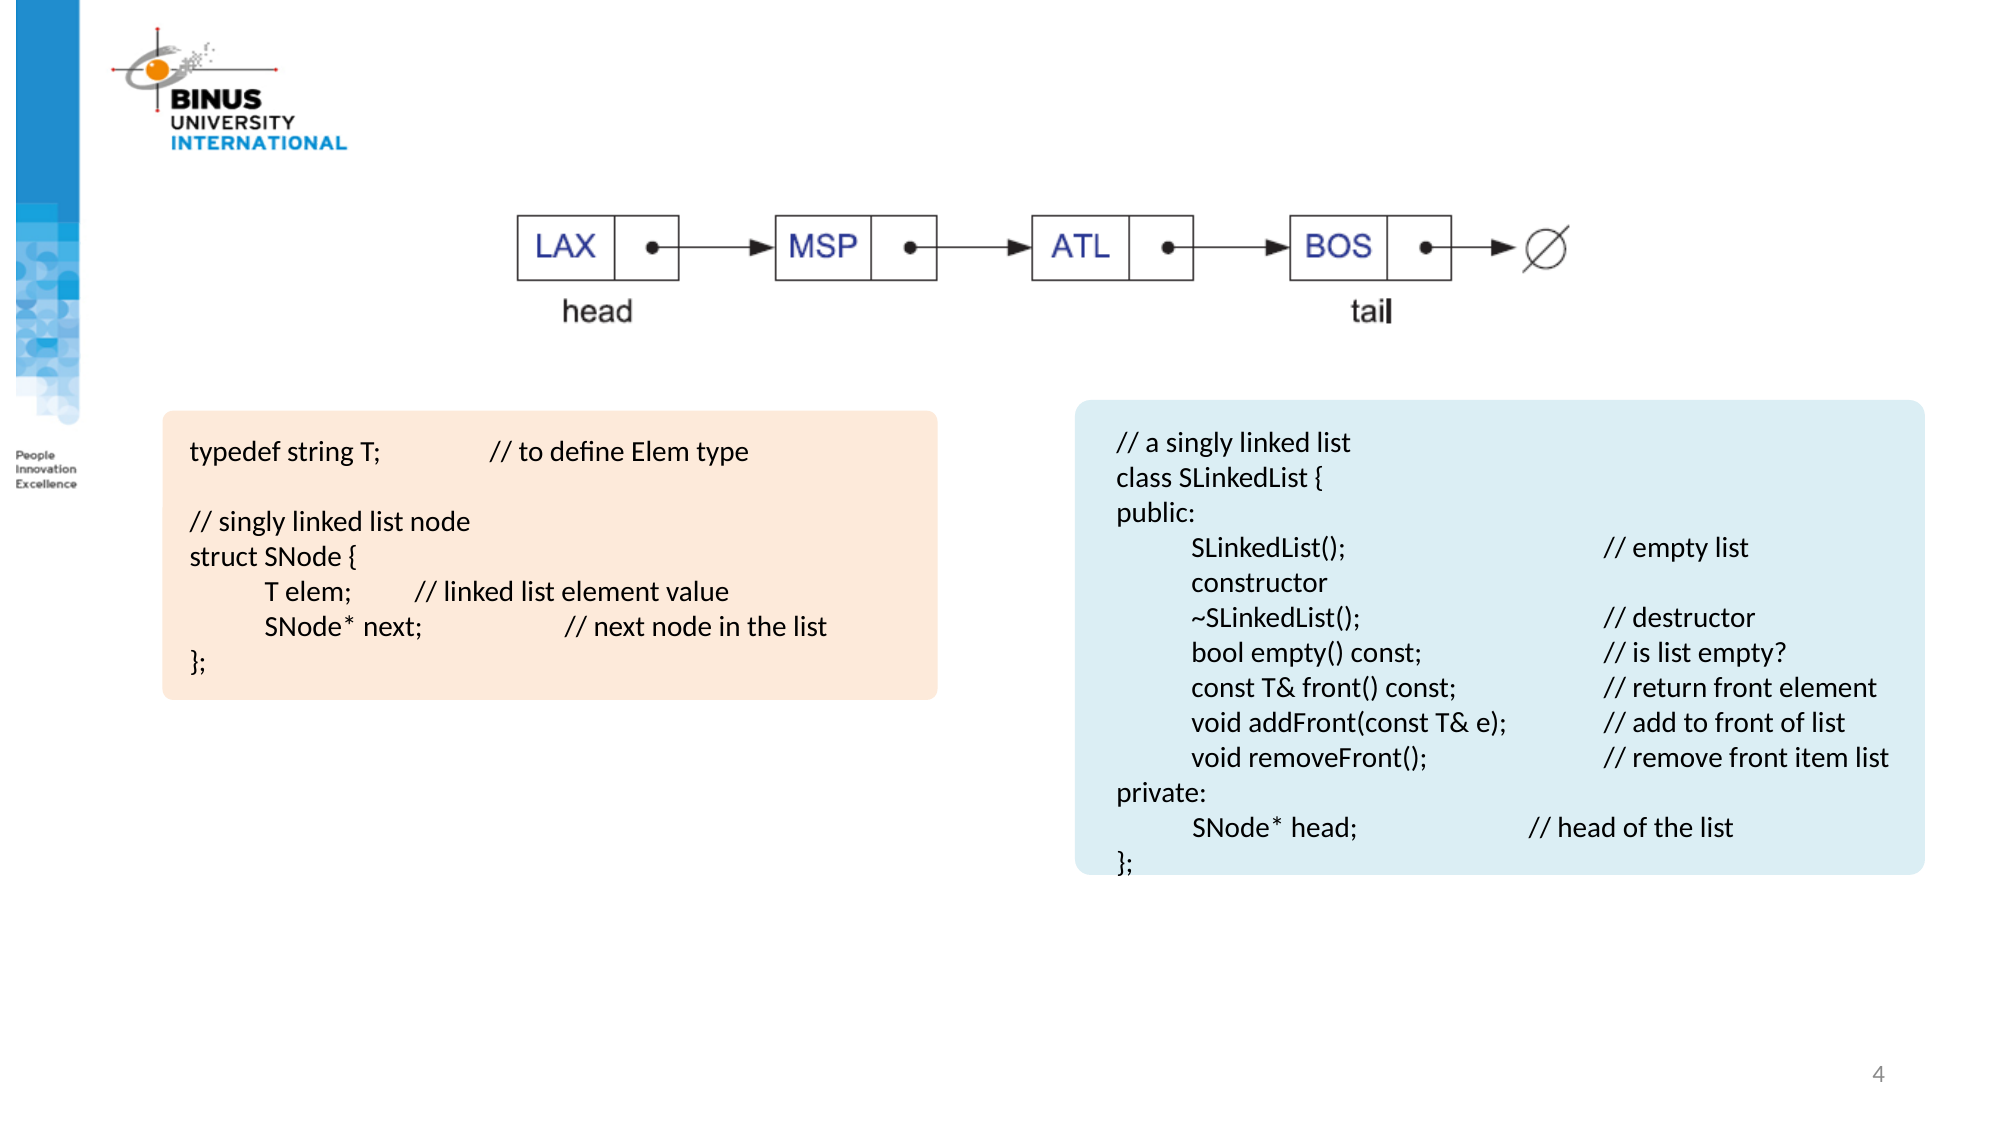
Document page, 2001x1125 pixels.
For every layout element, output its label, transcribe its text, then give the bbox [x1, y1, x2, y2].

picture [16, 0, 350, 494]
text_box [160, 408, 940, 703]
text_box typedef string T; // to define Elem type // singly linked list node struct SNode { T elem; // linked list element value SNode* next; // next node in the list }; [174, 424, 925, 685]
text_box [1072, 397, 1928, 878]
text_box // a singly linked list class SLinkedList { public: SLinkedList(); // empty list constructor ~SLinkedList(); // destructor bool empty() const; // is list empty? const T& front() const; // return front element void addFront(const T& e); // add to front of list void removeFront(); // remove front item list private: SNode* head; // head of the list }; [1101, 415, 1906, 886]
slide_number 4 [1433, 1042, 1900, 1103]
picture [499, 198, 1579, 342]
